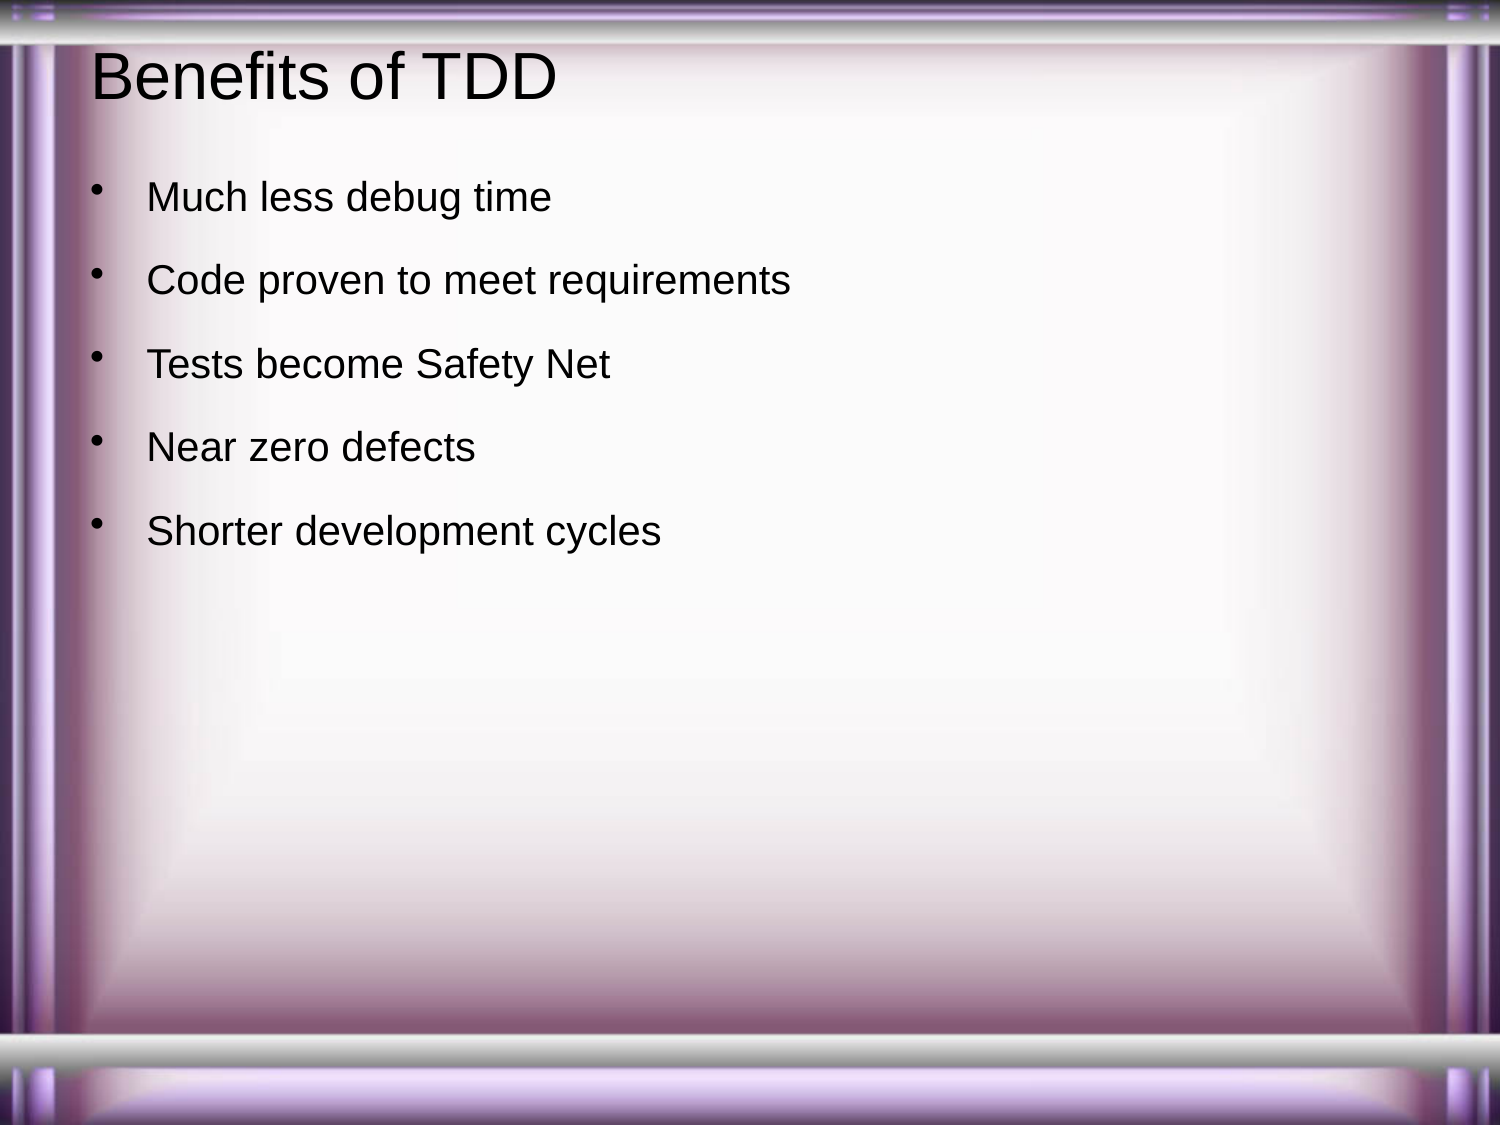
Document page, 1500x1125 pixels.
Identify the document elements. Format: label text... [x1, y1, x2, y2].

title Benefits of TDD [75, 45, 1425, 100]
list Much less debug time Code proven to meet requirements Tests become Safety Net Near zero defects Shorter development cycles [75, 137, 1425, 1005]
picture [0, 0, 1500, 1125]
